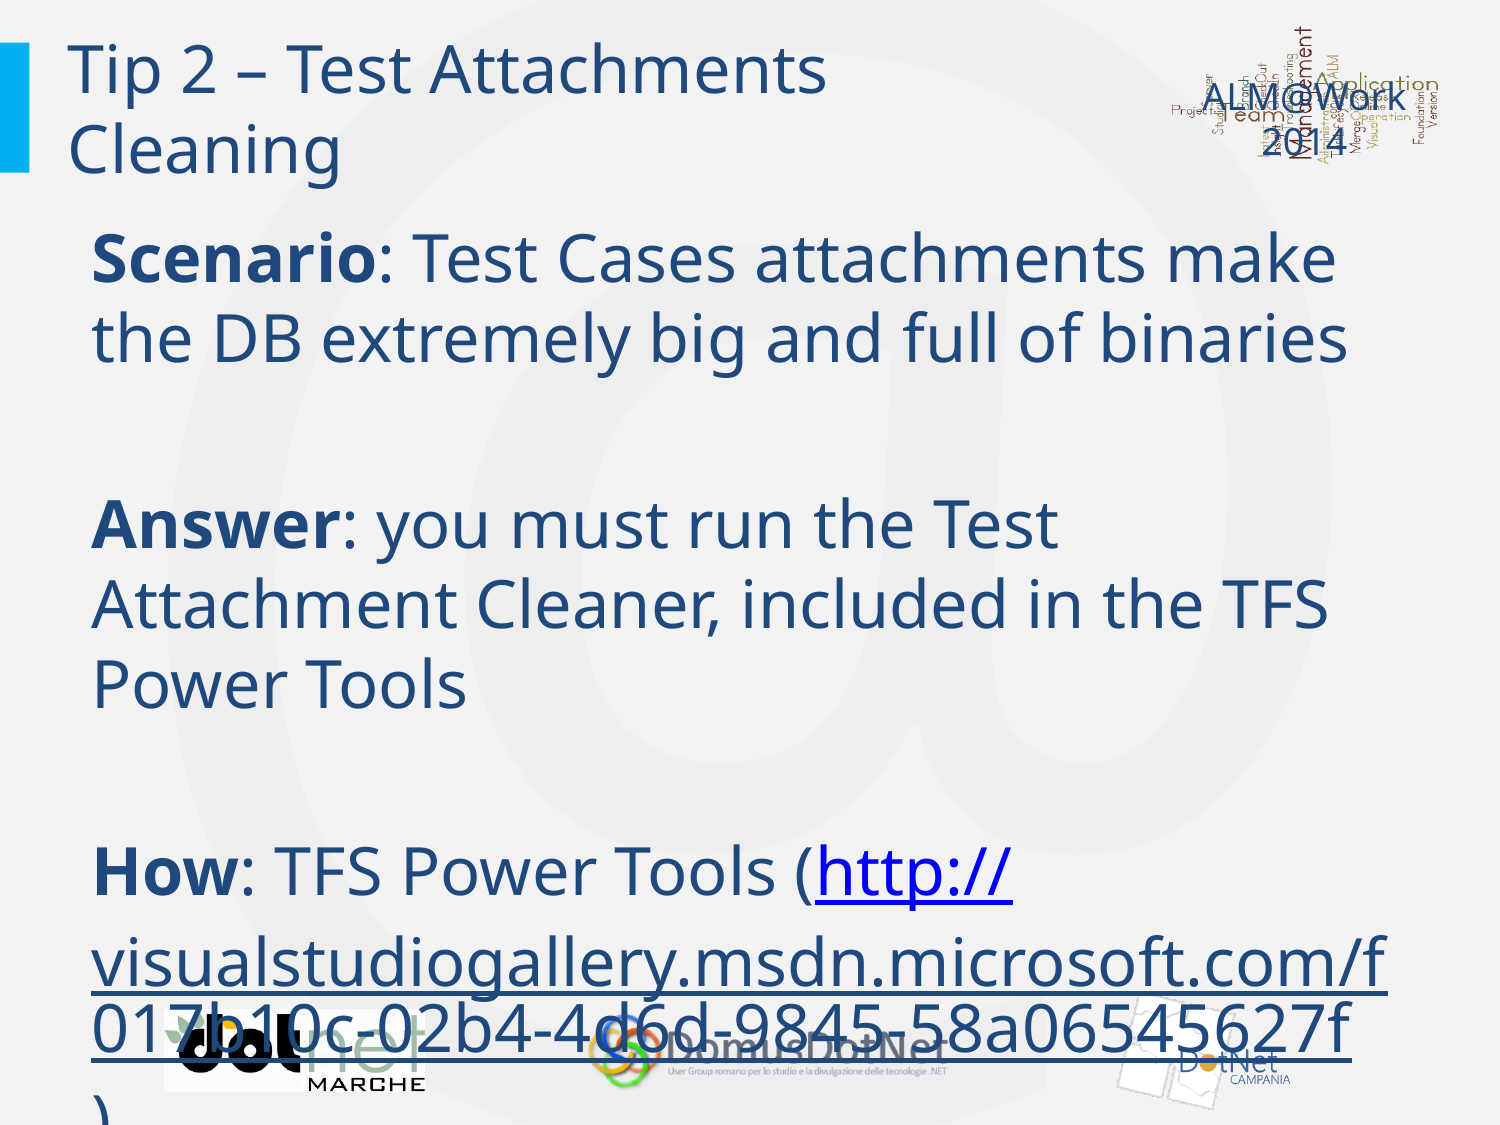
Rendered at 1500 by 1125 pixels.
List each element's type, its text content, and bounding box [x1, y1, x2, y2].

list Scenario: Test Cases attachments make the DB extremely big and full of binaries Answer: you must run the Test Attachment Cleaner, included in the TFS Power Tools How: TFS Power Tools (http://visualstudiogallery.msdn.microsoft.com/f017b10c-02b4-4d6d-9845-58a06545627f) [76, 208, 1427, 951]
picture [164, 1009, 425, 1092]
title Tip 2 – Test Attachments Cleaning [53, 42, 1117, 171]
picture [1157, 21, 1452, 170]
picture [1116, 991, 1290, 1110]
picture [581, 1007, 960, 1094]
